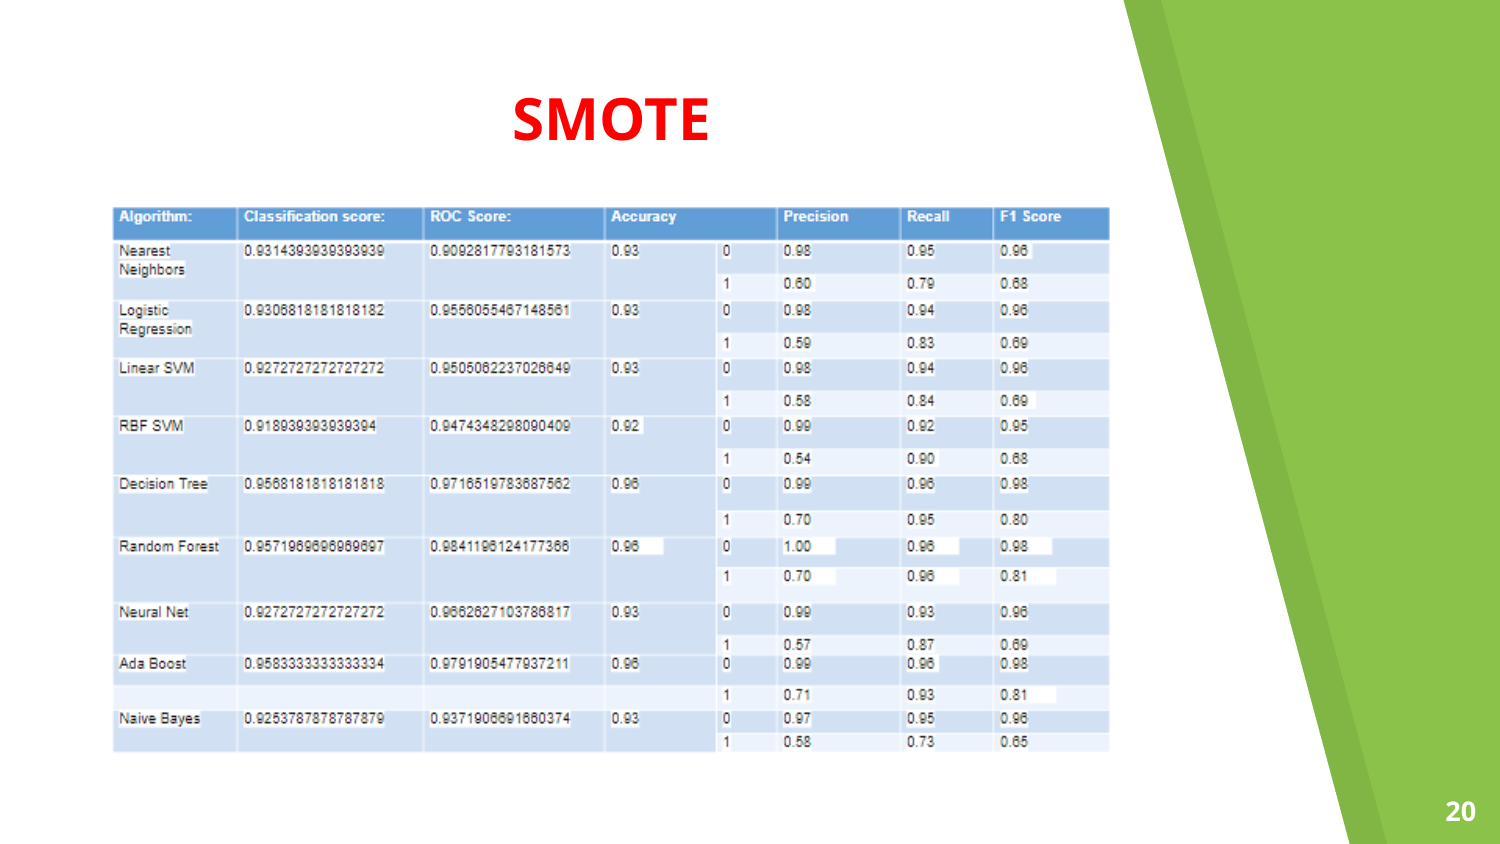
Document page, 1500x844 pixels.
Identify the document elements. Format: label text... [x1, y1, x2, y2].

slide_number 20 [1401, 779, 1492, 844]
title SMOTE [88, 92, 1136, 168]
picture [110, 206, 1113, 755]
